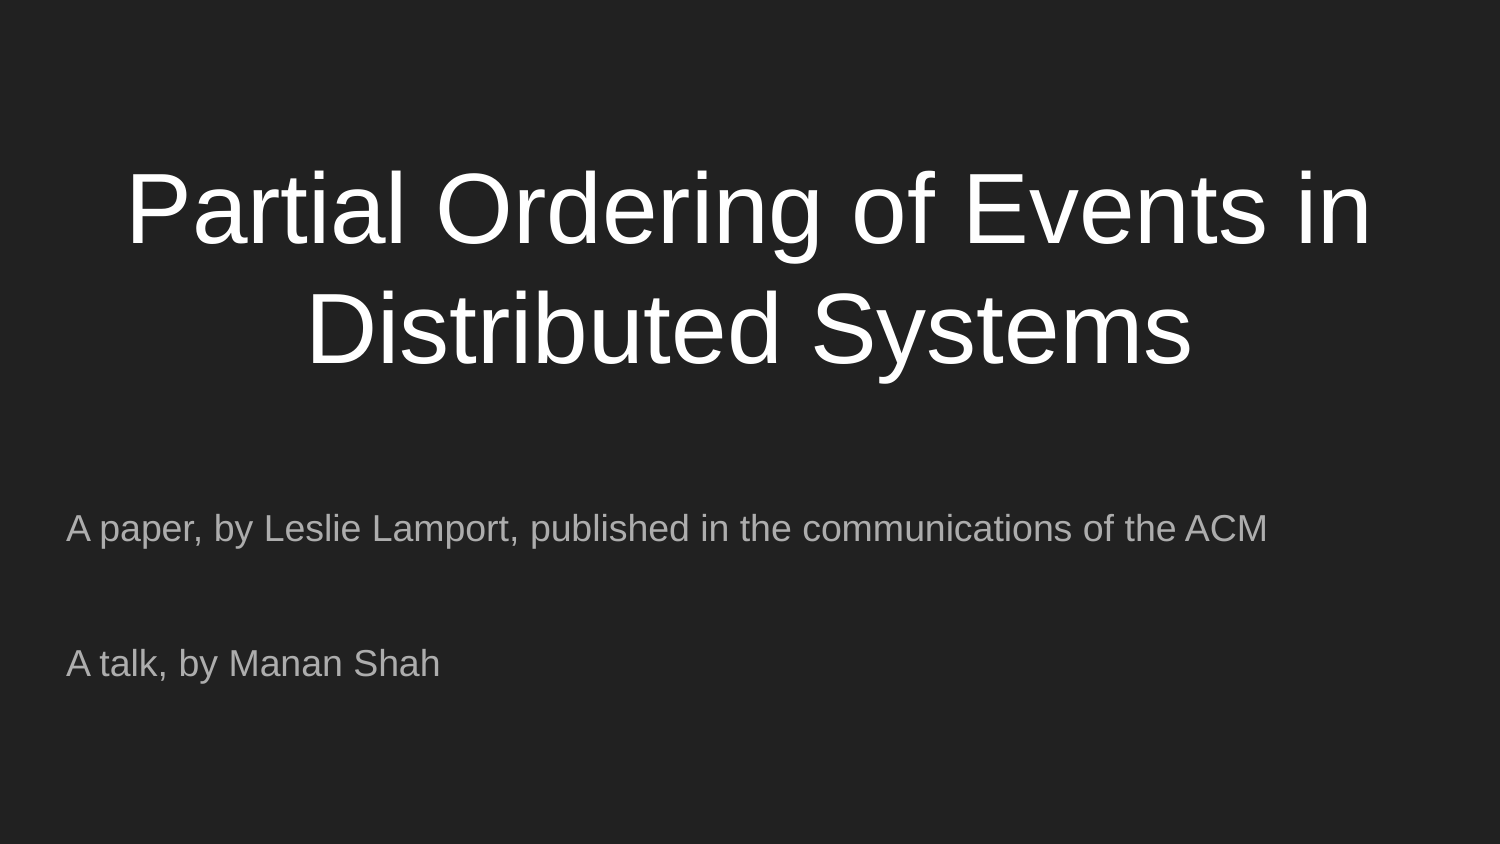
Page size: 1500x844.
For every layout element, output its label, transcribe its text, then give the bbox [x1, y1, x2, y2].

title Partial Ordering of Events in Distributed Systems [51, 62, 1449, 399]
subtitle A paper, by Leslie Lamport, published in the communications of the ACM A talk, by Manan Shah [51, 443, 1449, 764]
